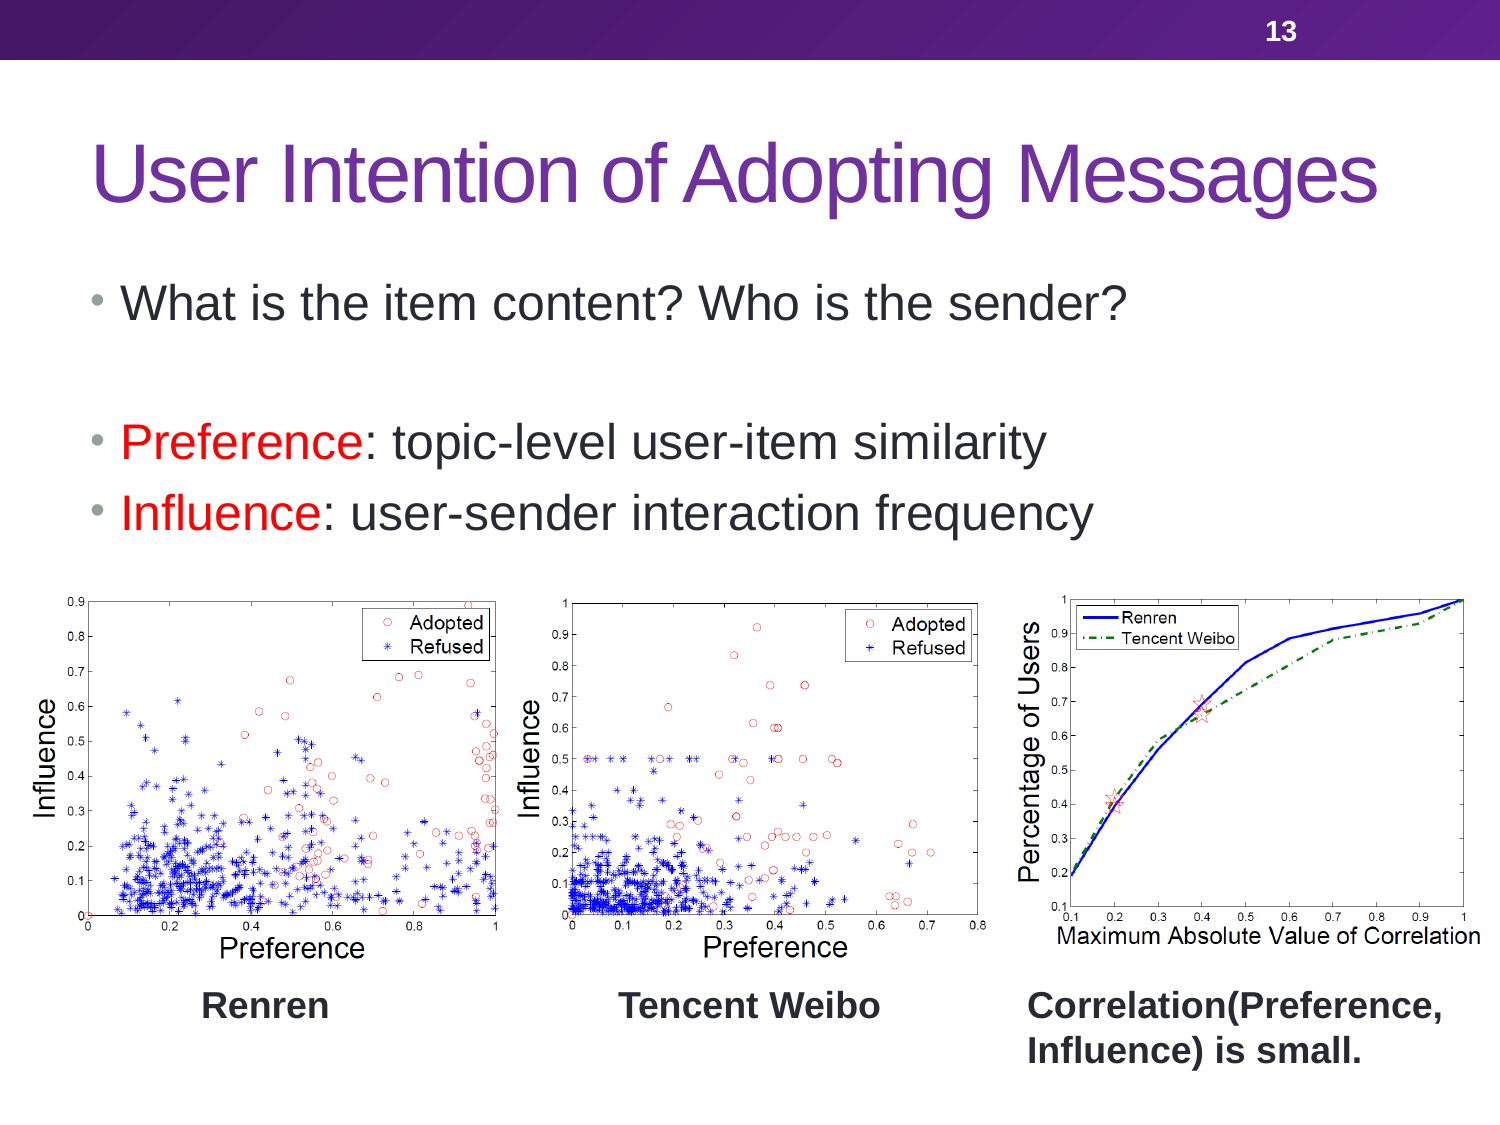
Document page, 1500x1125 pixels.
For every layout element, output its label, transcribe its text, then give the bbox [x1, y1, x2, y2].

picture [29, 595, 503, 962]
list What is the item content? Who is the sender? Preference: topic-level user-item similarity Influence: user-sender interaction frequency [75, 262, 1425, 1063]
text_box Correlation(Preference, Influence) is small. [1012, 973, 1459, 1079]
slide_number 13 [1250, 3, 1425, 57]
text_box Tencent Weibo [603, 973, 897, 1034]
text_box Renren [186, 973, 345, 1034]
picture [513, 595, 987, 962]
picture [1009, 589, 1483, 950]
title User Intention of Adopting Messages [75, 87, 1425, 250]
